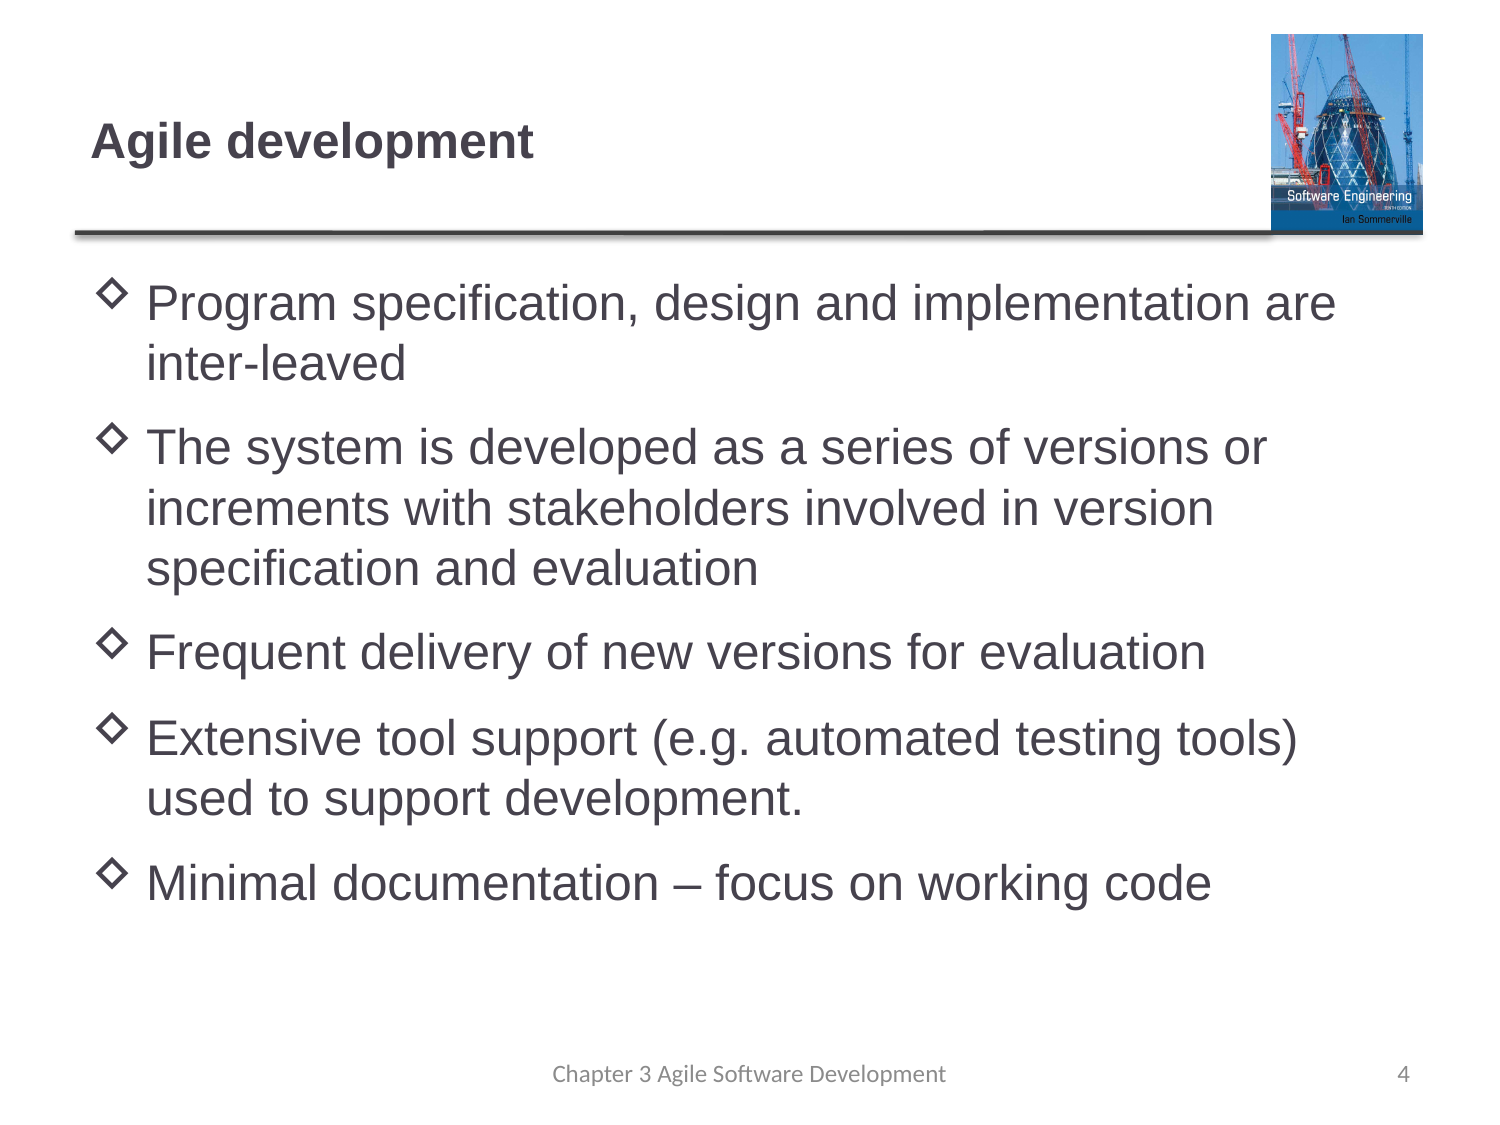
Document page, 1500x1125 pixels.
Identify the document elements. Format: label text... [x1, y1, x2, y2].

footer Chapter 3 Agile Software Development [512, 1042, 988, 1103]
title Agile development [74, 44, 1272, 233]
picture [1271, 34, 1423, 230]
slide_number 4 [1074, 1042, 1425, 1103]
list Program specification, design and implementation are inter-leaved The system is developed as a series of versions or increments with stakeholders involved in version specification and evaluation Frequent delivery of new versions for evaluation Extensive tool support (e.g. automated testing tools) used to support development. Minimal documentation – focus on working code [75, 262, 1425, 1005]
